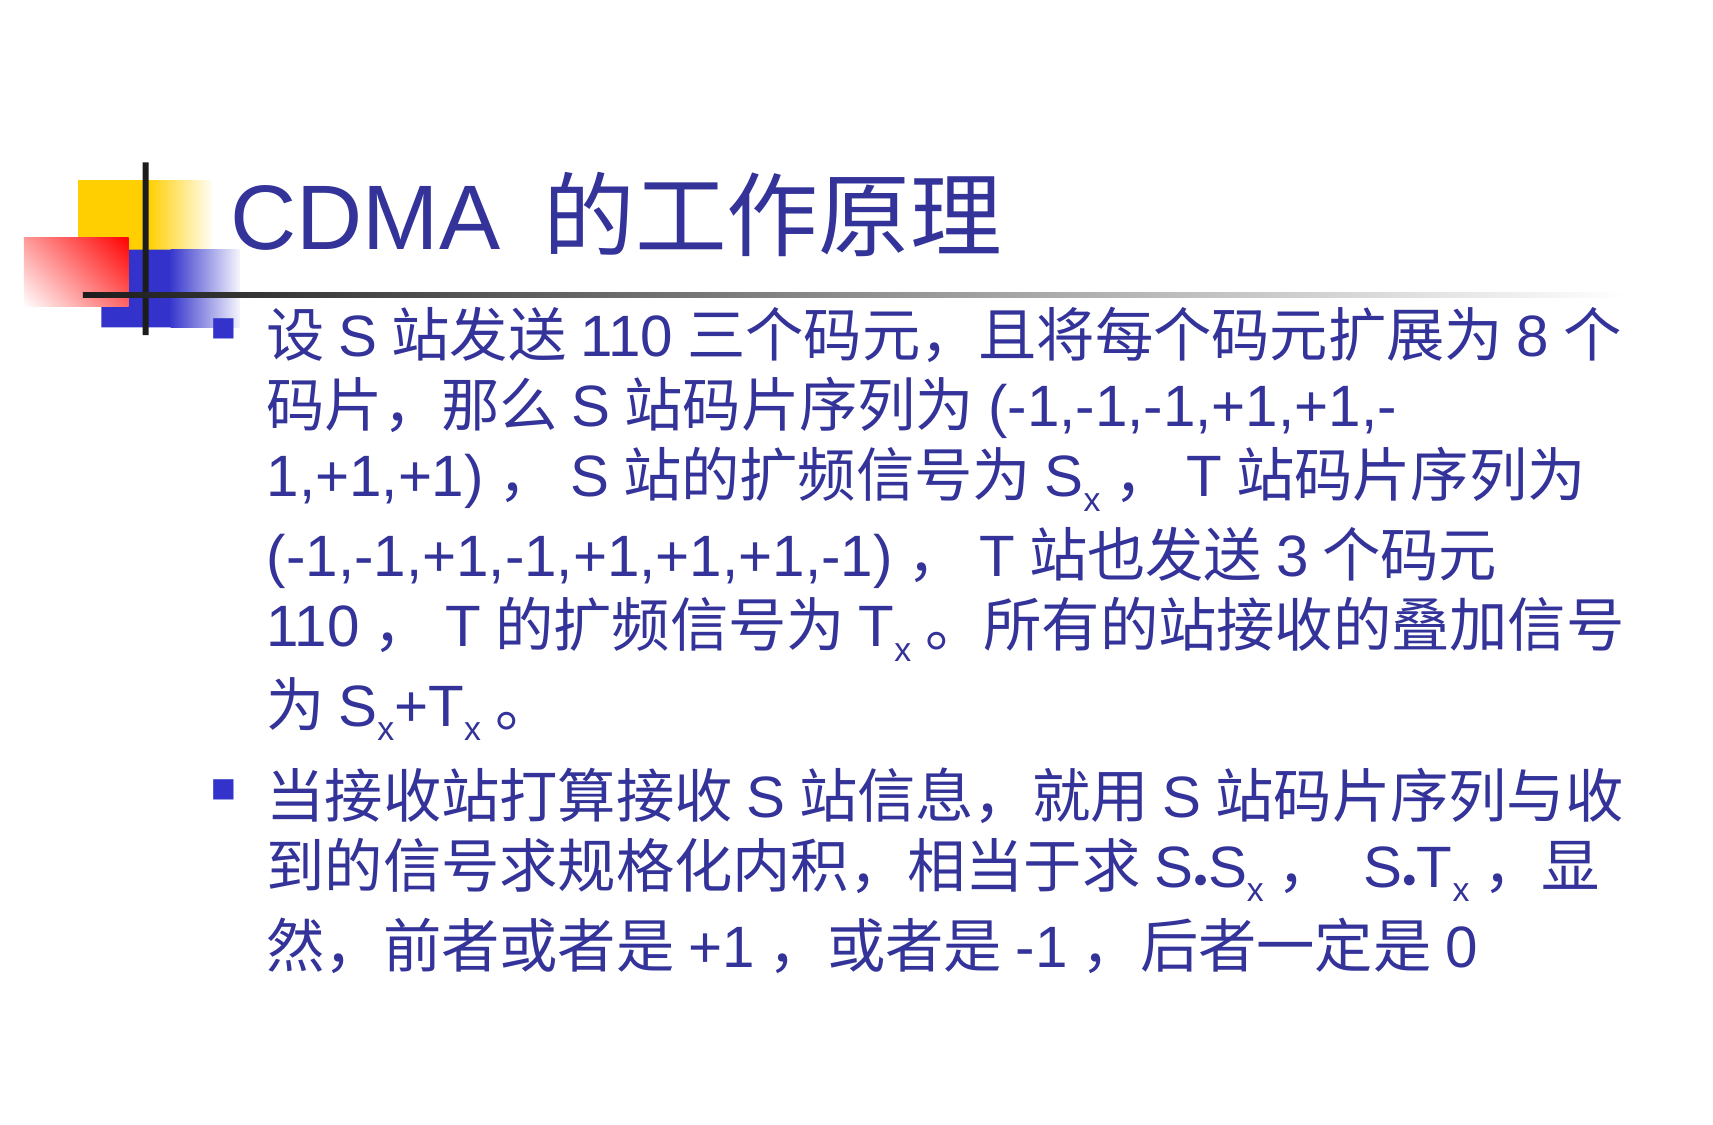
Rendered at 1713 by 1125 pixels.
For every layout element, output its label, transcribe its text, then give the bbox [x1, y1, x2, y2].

list 设S站发送110三个码元，且将每个码元扩展为8个码片，那么S站码片序列为(-1,-1,-1,+1,+1,-1,+1,+1)，S站的扩频信号为Sx，T站码片序列为(-1,-1,+1,-1,+1,+1,+1,-1)，T站也发送3个码元110，T的扩频信号为Tx。所有的站接收的叠加信号为Sx+Tx。 当接收站打算接收S站信息，就用S站码片序列与收到的信号求规格化内积，相当于求S●Sx， S●Tx，显然，前者或者是+1，或者是-1，后者一定是0 [195, 290, 1652, 1125]
title CDMA 的工作原理 [215, 35, 1676, 275]
